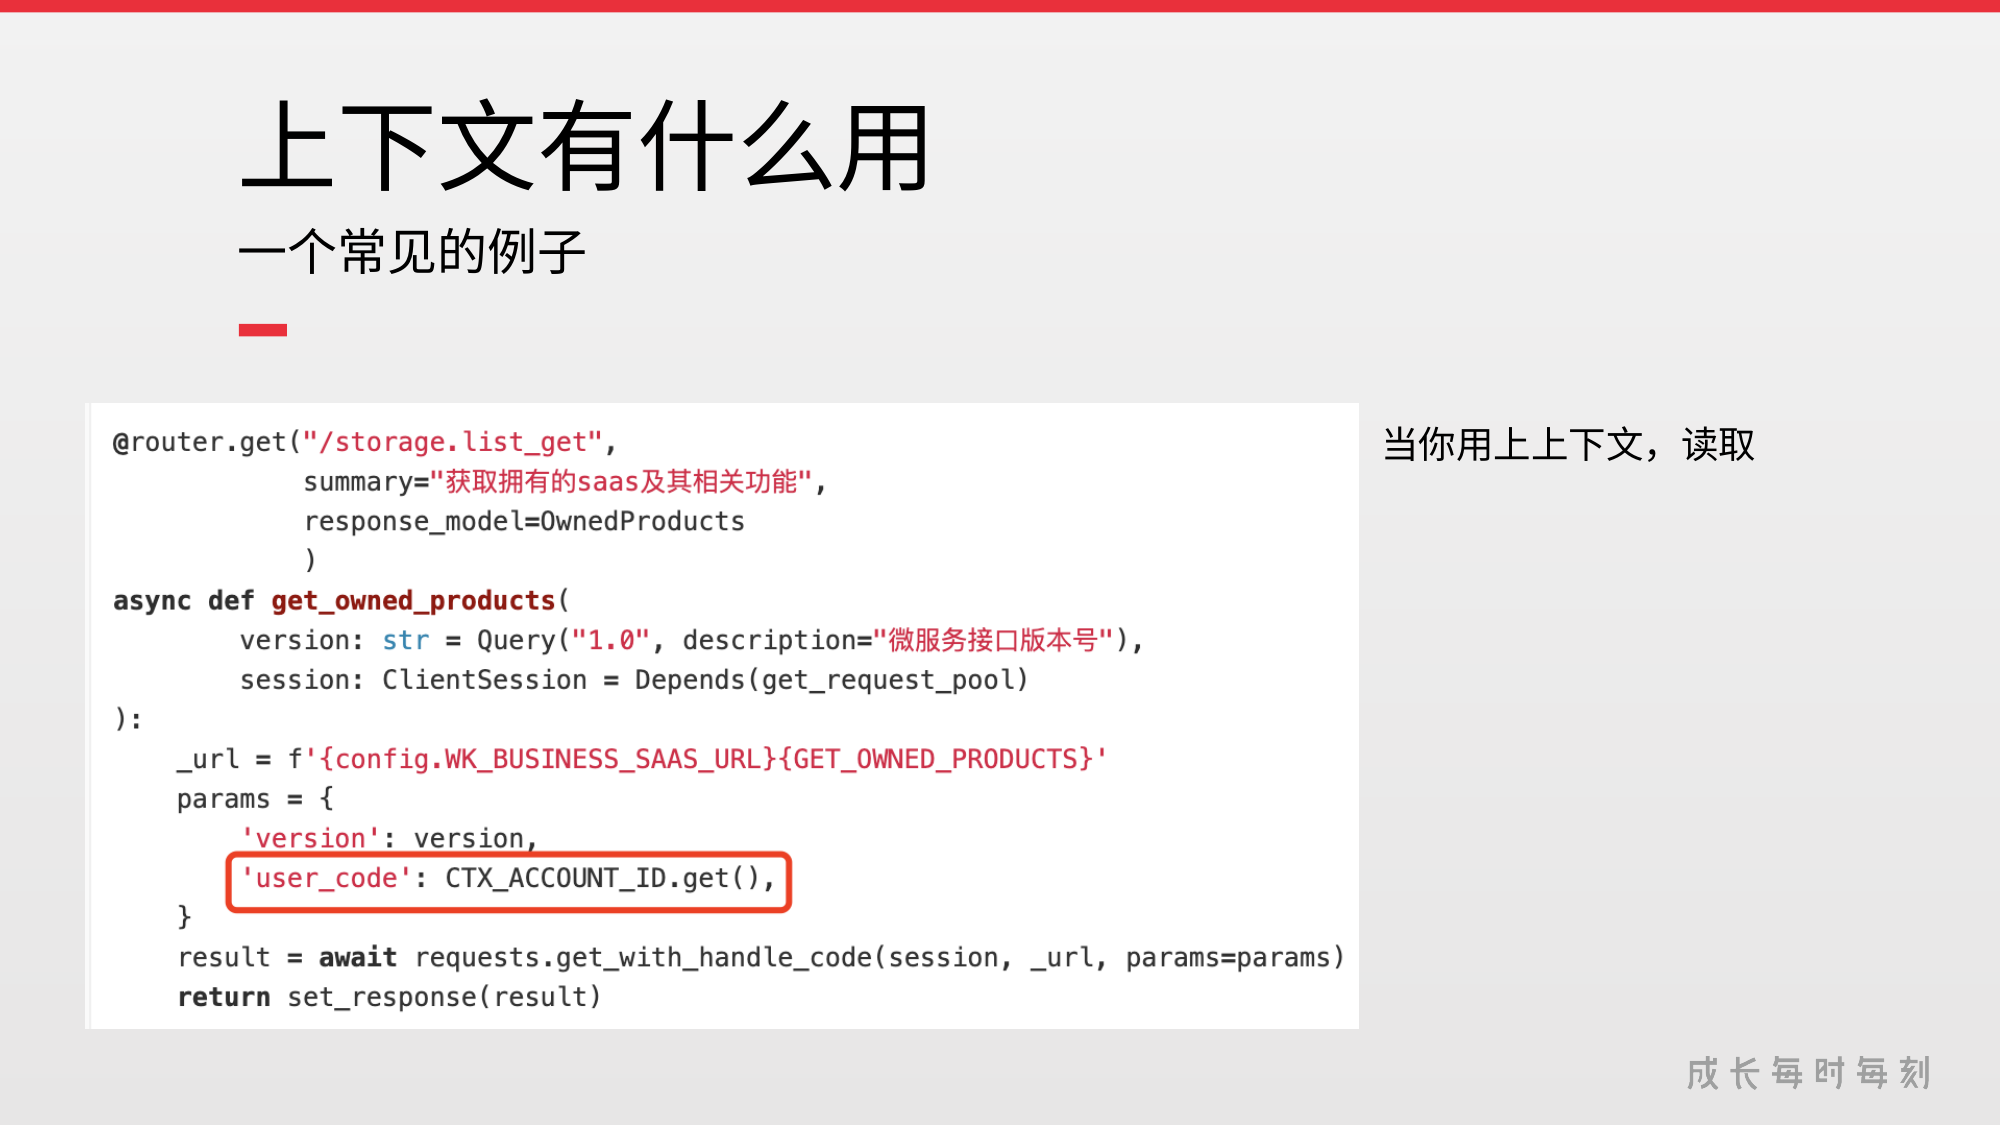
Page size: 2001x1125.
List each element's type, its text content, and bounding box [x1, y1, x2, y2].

list 上下文有什么用 [229, 75, 968, 232]
list 一个常见的例子 [229, 211, 936, 297]
picture [85, 403, 1359, 1029]
picture [1687, 1056, 1929, 1090]
list 当你用上上下文，读取 [1373, 399, 1949, 468]
